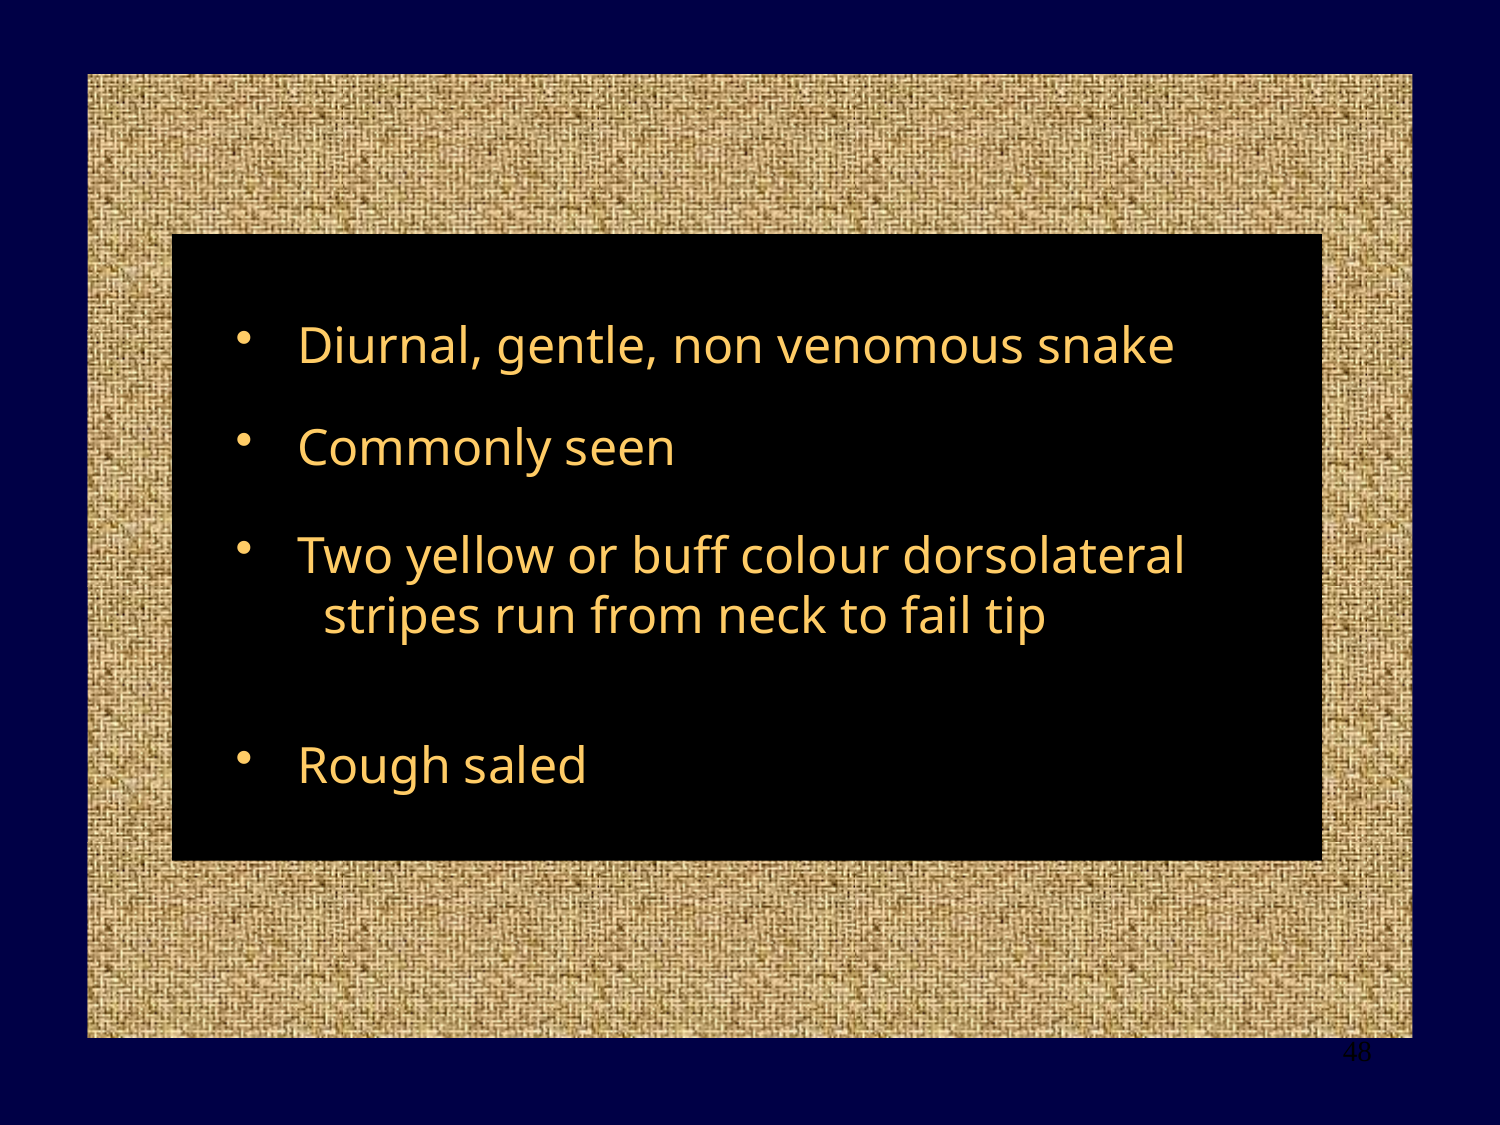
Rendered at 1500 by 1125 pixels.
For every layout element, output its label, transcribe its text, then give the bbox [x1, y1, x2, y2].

slide_number 48 [1074, 1024, 1388, 1101]
text_box [87, 74, 1413, 1038]
text_box Diurnal, gentle, non venomous snake Commonly seen Two yellow or buff colour dorsolateral stripes run from neck to fail tip Rough saled [171, 234, 1322, 861]
